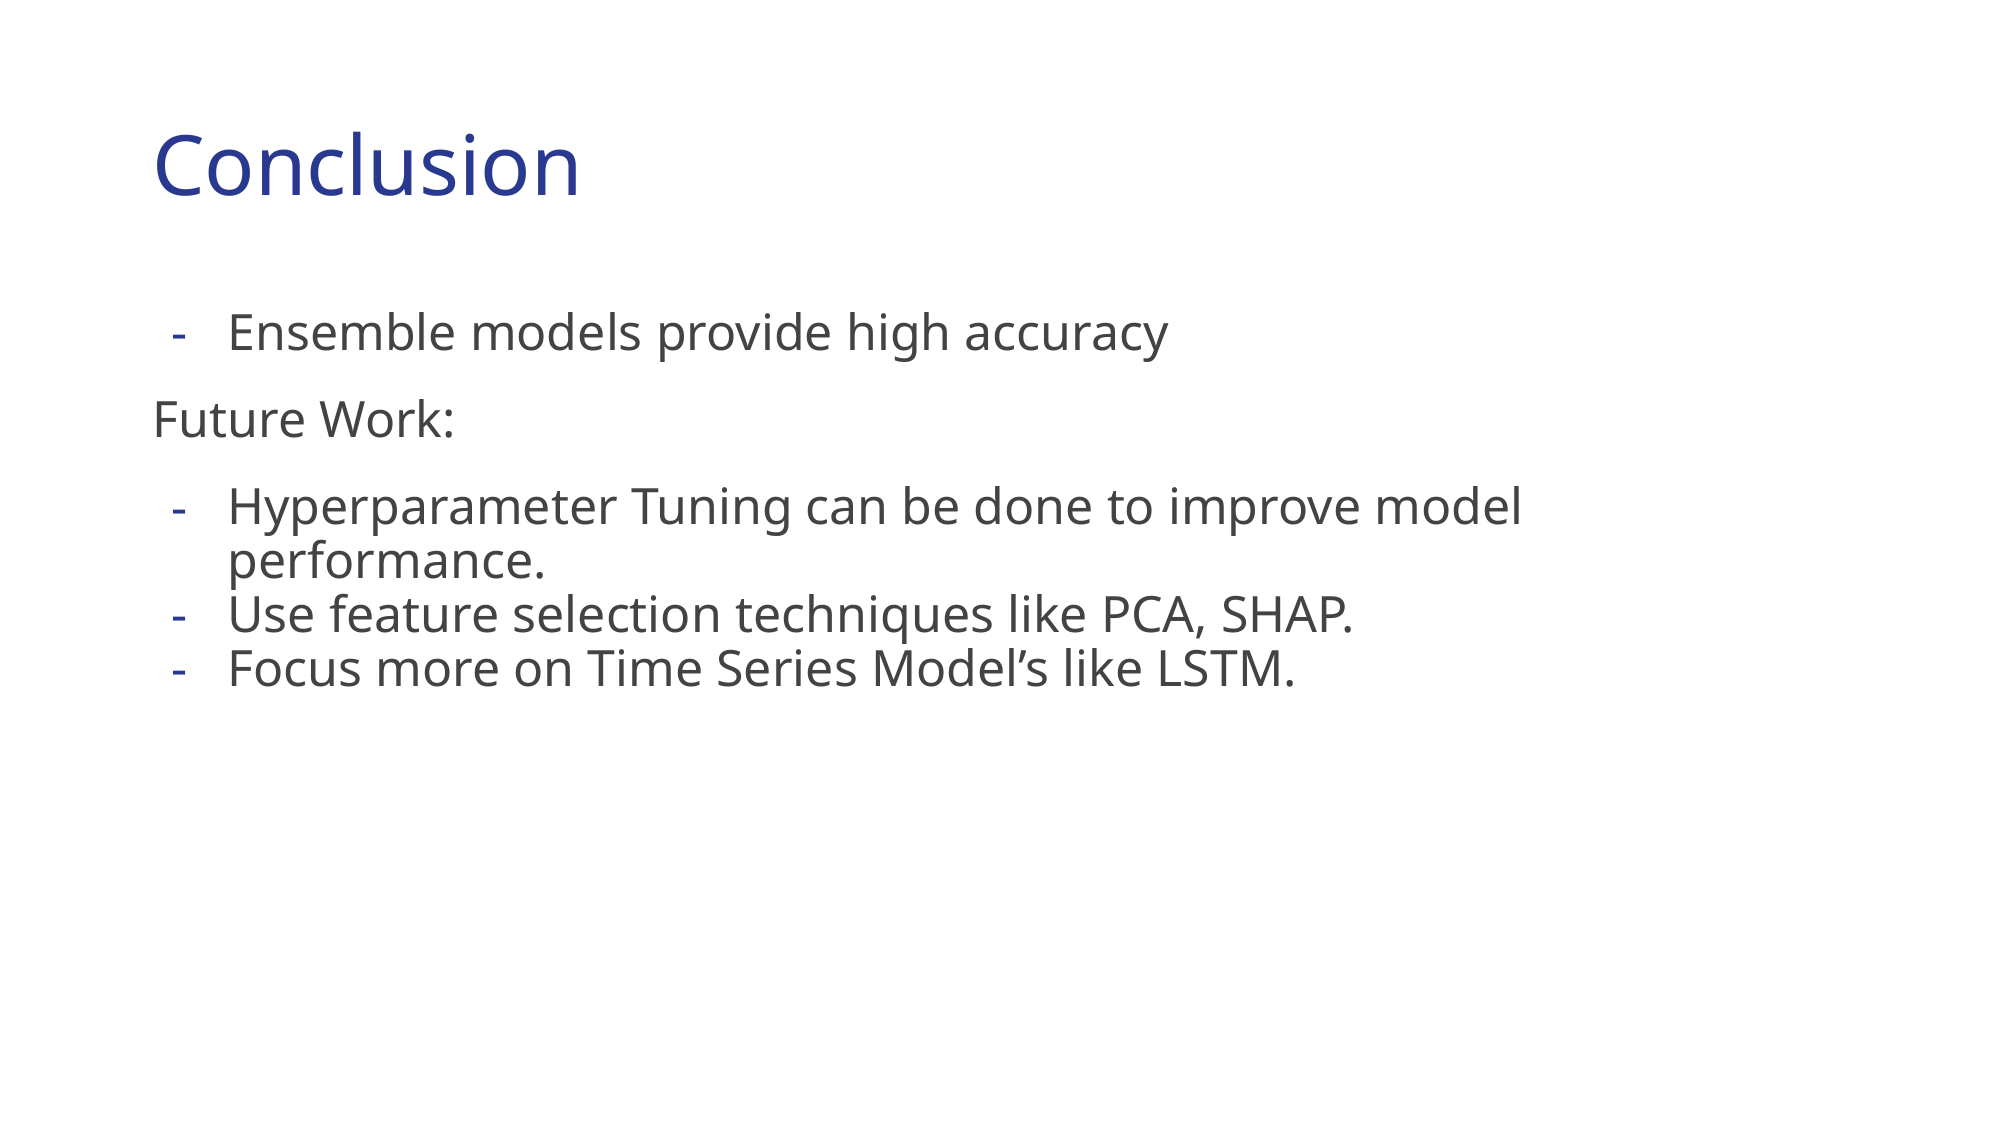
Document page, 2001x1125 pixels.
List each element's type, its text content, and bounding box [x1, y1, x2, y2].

title Conclusion [137, 59, 1863, 278]
list Ensemble models provide high accuracy Future Work: Hyperparameter Tuning can be done to improve model performance. Use feature selection techniques like PCA, SHAP. Focus more on Time Series Model’s like LSTM. [137, 299, 1863, 1014]
